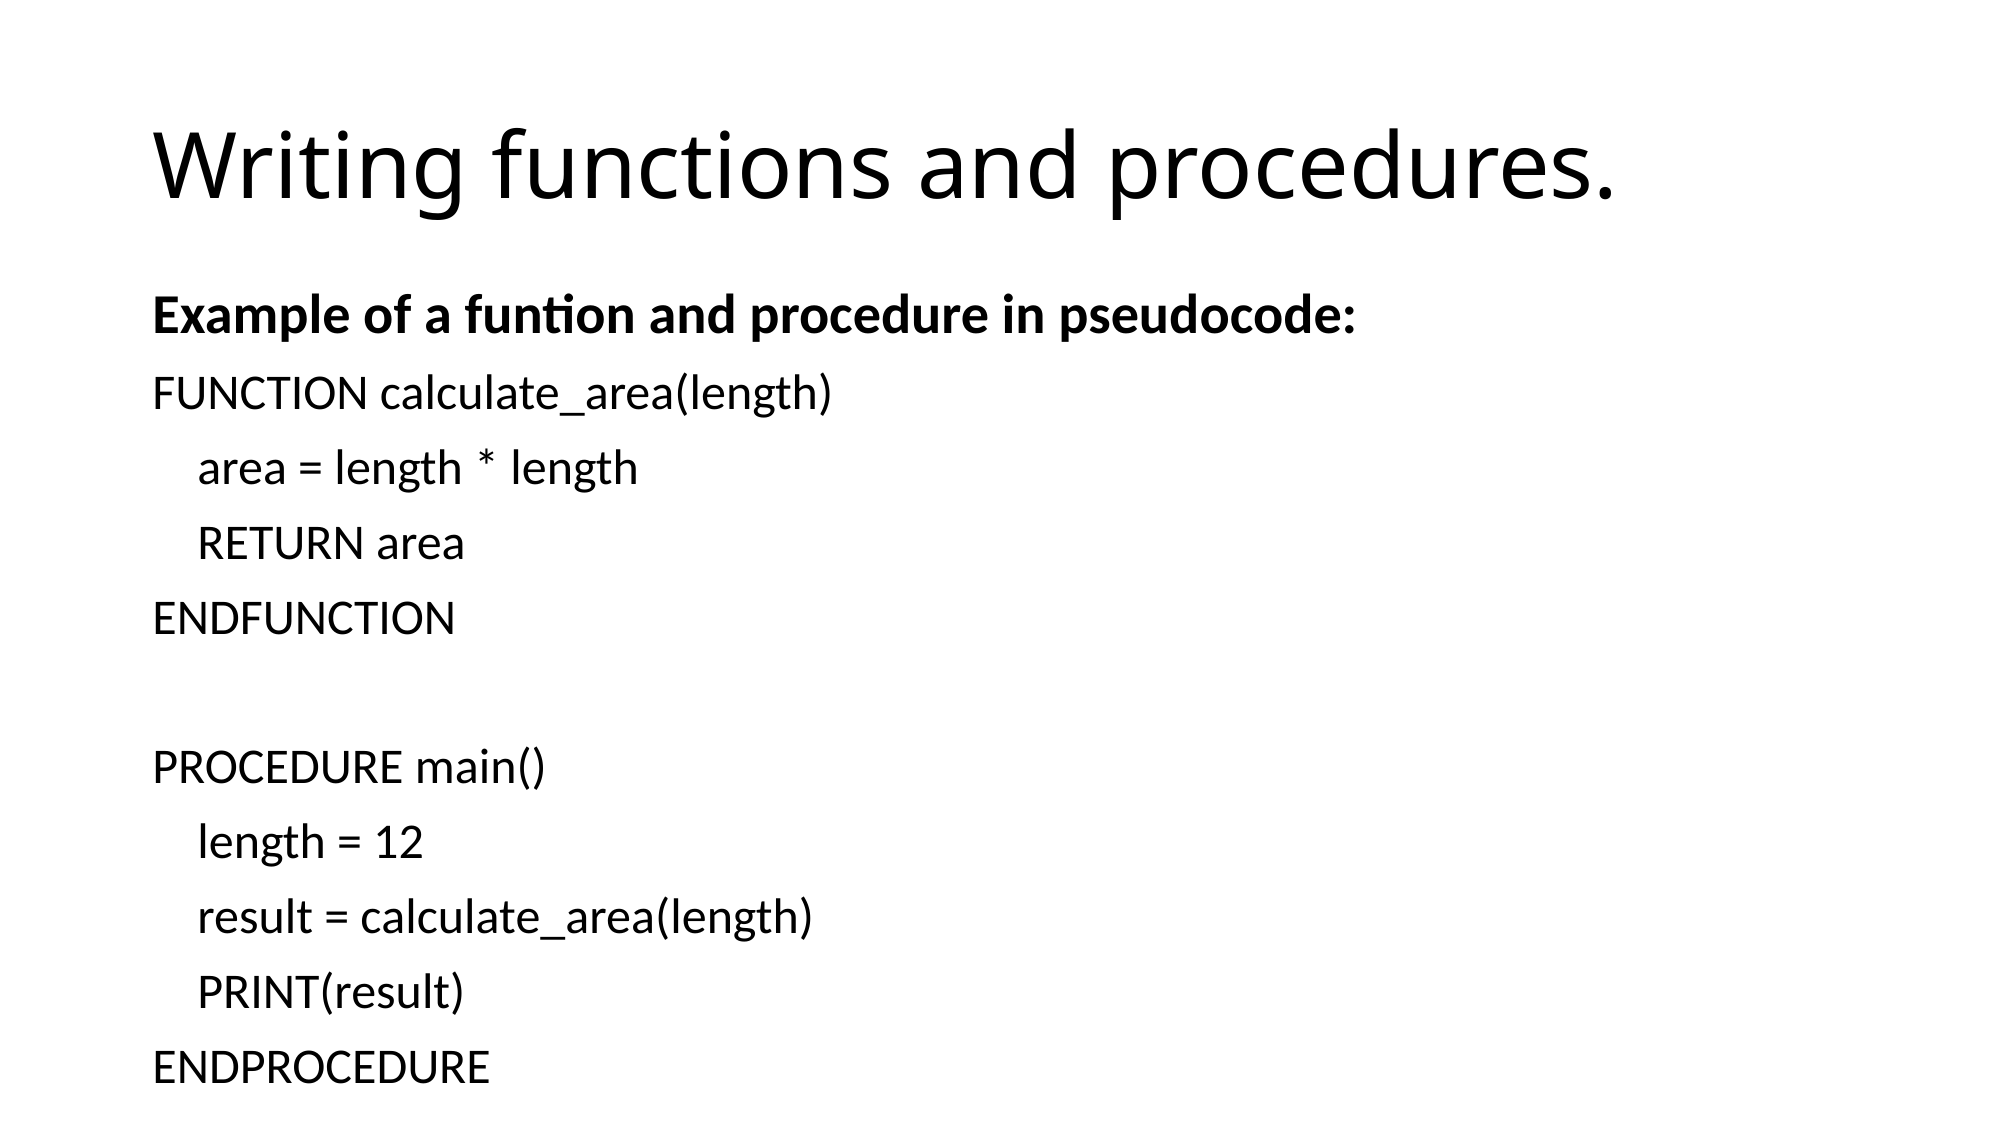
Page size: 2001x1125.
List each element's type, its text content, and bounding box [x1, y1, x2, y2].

list Example of a funtion and procedure in pseudocode: FUNCTION calculate_area(length) area = length * length RETURN area ENDFUNCTION PROCEDURE main() length = 12 result = calculate_area(length) PRINT(result) ENDPROCEDURE [137, 277, 1863, 1014]
title Writing functions and procedures. [137, 59, 1863, 277]
